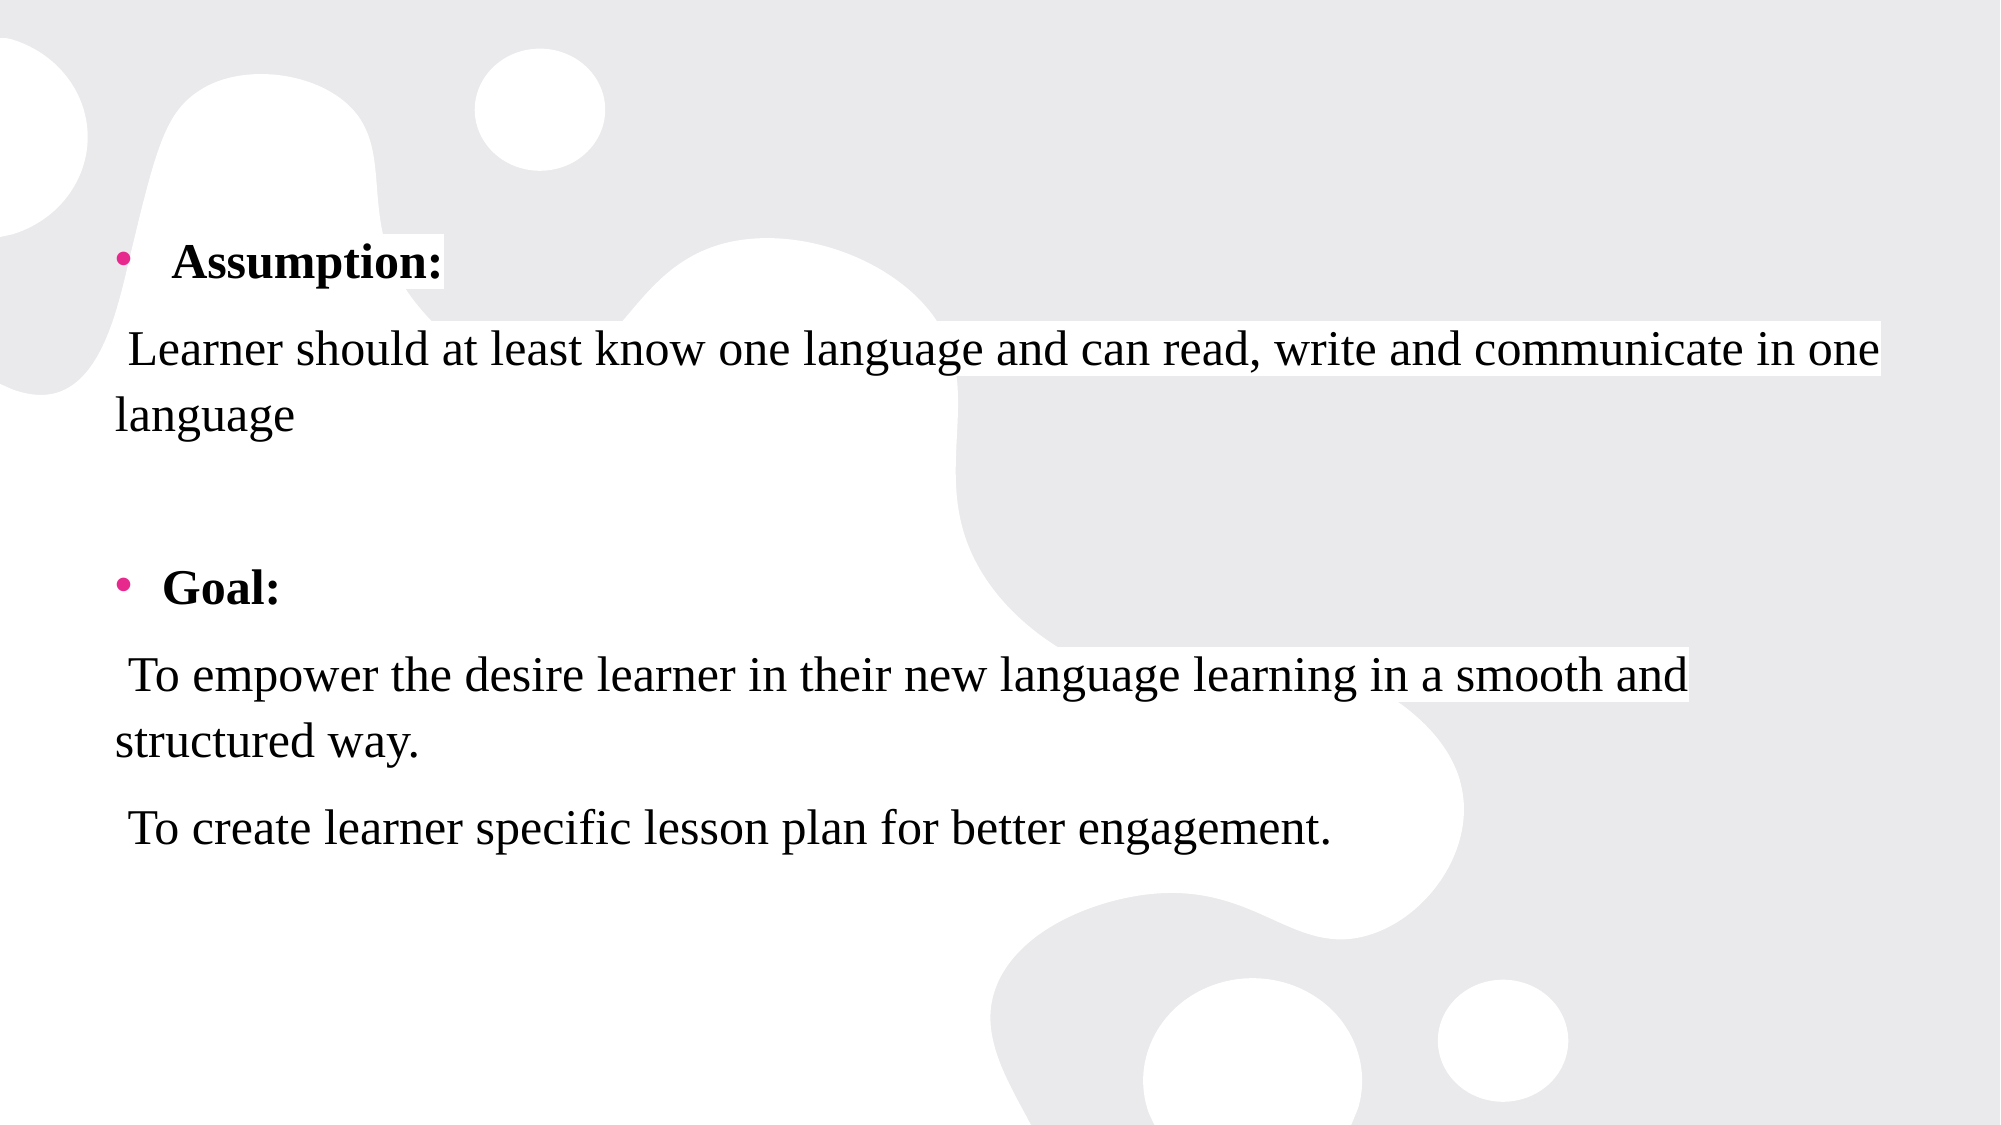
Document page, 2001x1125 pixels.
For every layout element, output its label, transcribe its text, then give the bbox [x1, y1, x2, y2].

list Assumption: Learner should at least know one language and can read, write and communicate in one language Goal: To empower the desire learner in their new language learning in a smooth and structured way. To create learner specific lesson plan for better engagement. [99, 214, 1900, 1008]
